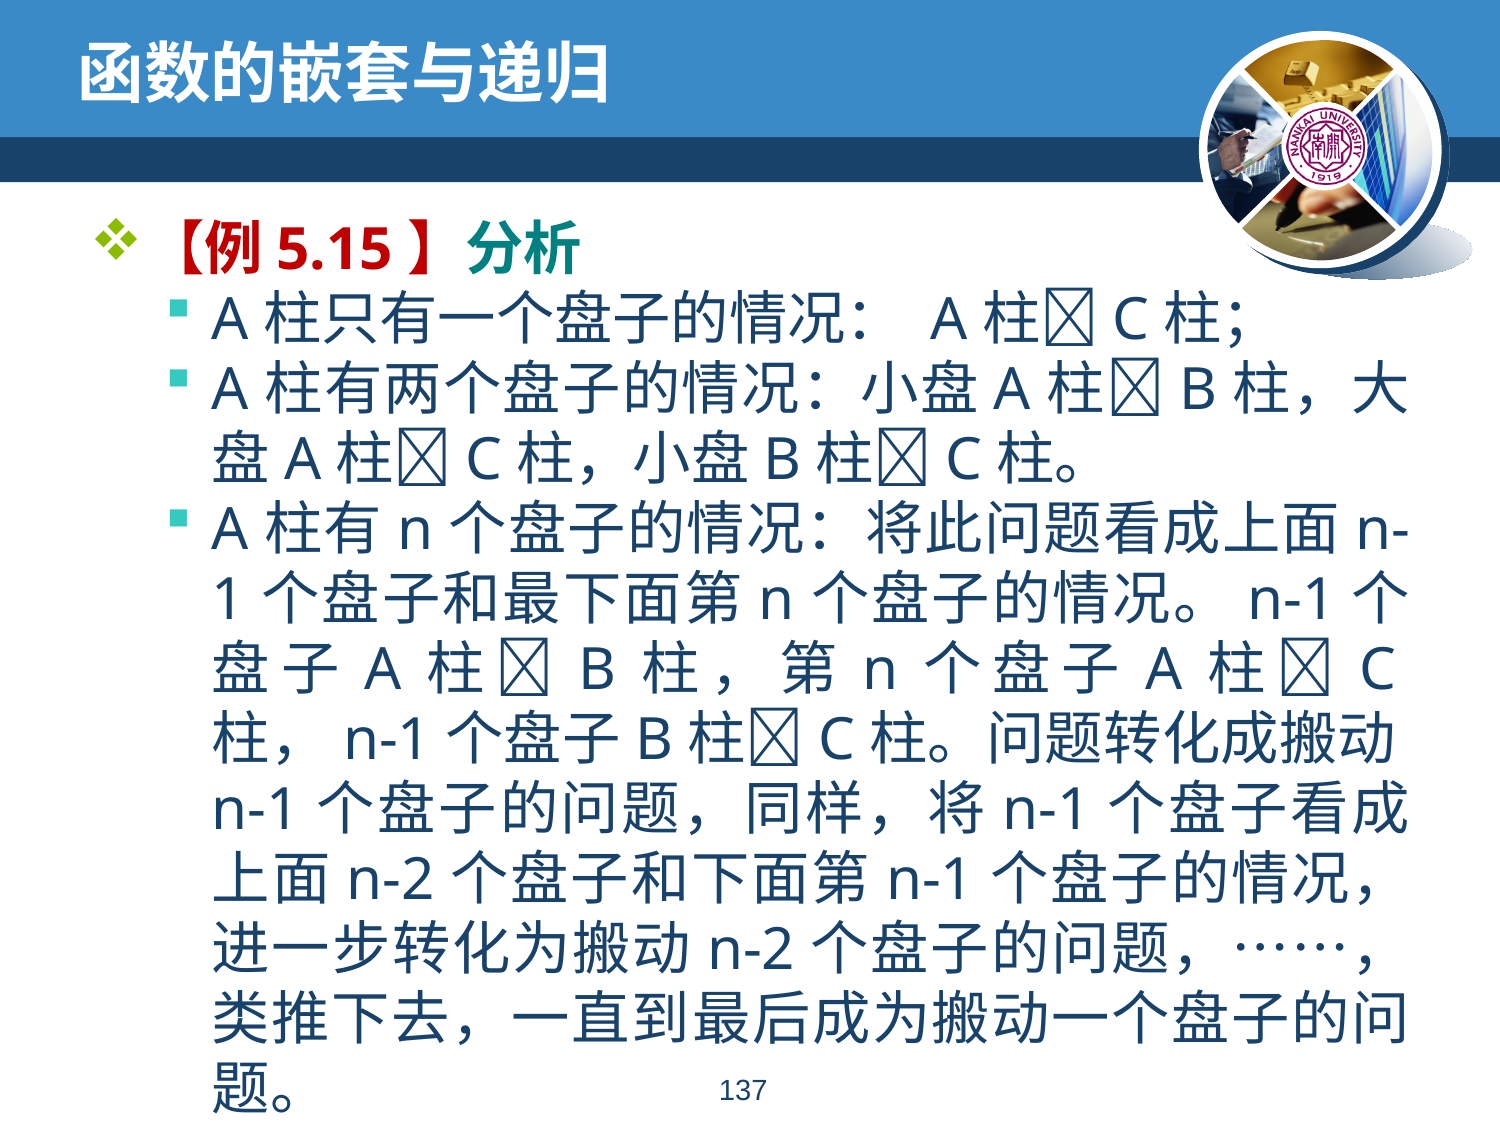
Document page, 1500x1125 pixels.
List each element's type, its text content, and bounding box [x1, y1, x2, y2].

slide_number 136 [607, 1063, 879, 1112]
title 函数的嵌套与递归 [62, 24, 1275, 118]
picture [1207, 40, 1433, 203]
list 【例5.15】分析 A柱只有一个盘子的情况： A柱C柱； A柱有两个盘子的情况：小盘A柱B柱，大盘A柱C柱，小盘B柱C柱。 A柱有n个盘子的情况：将此问题看成上面n-1个盘子和最下面第n个盘子的情况。n-1个盘子A柱B柱，第n个盘子A柱C柱，n-1个盘子B柱C柱。问题转化成搬动n-1个盘子的问题，同样，将n-1个盘子看成上面n-2个盘子和下面第n-1个盘子的情况，进一步转化为搬动n-2个盘子的问题，……，类推下去，一直到最后成为搬动一个盘子的问题。 [75, 203, 1425, 1065]
